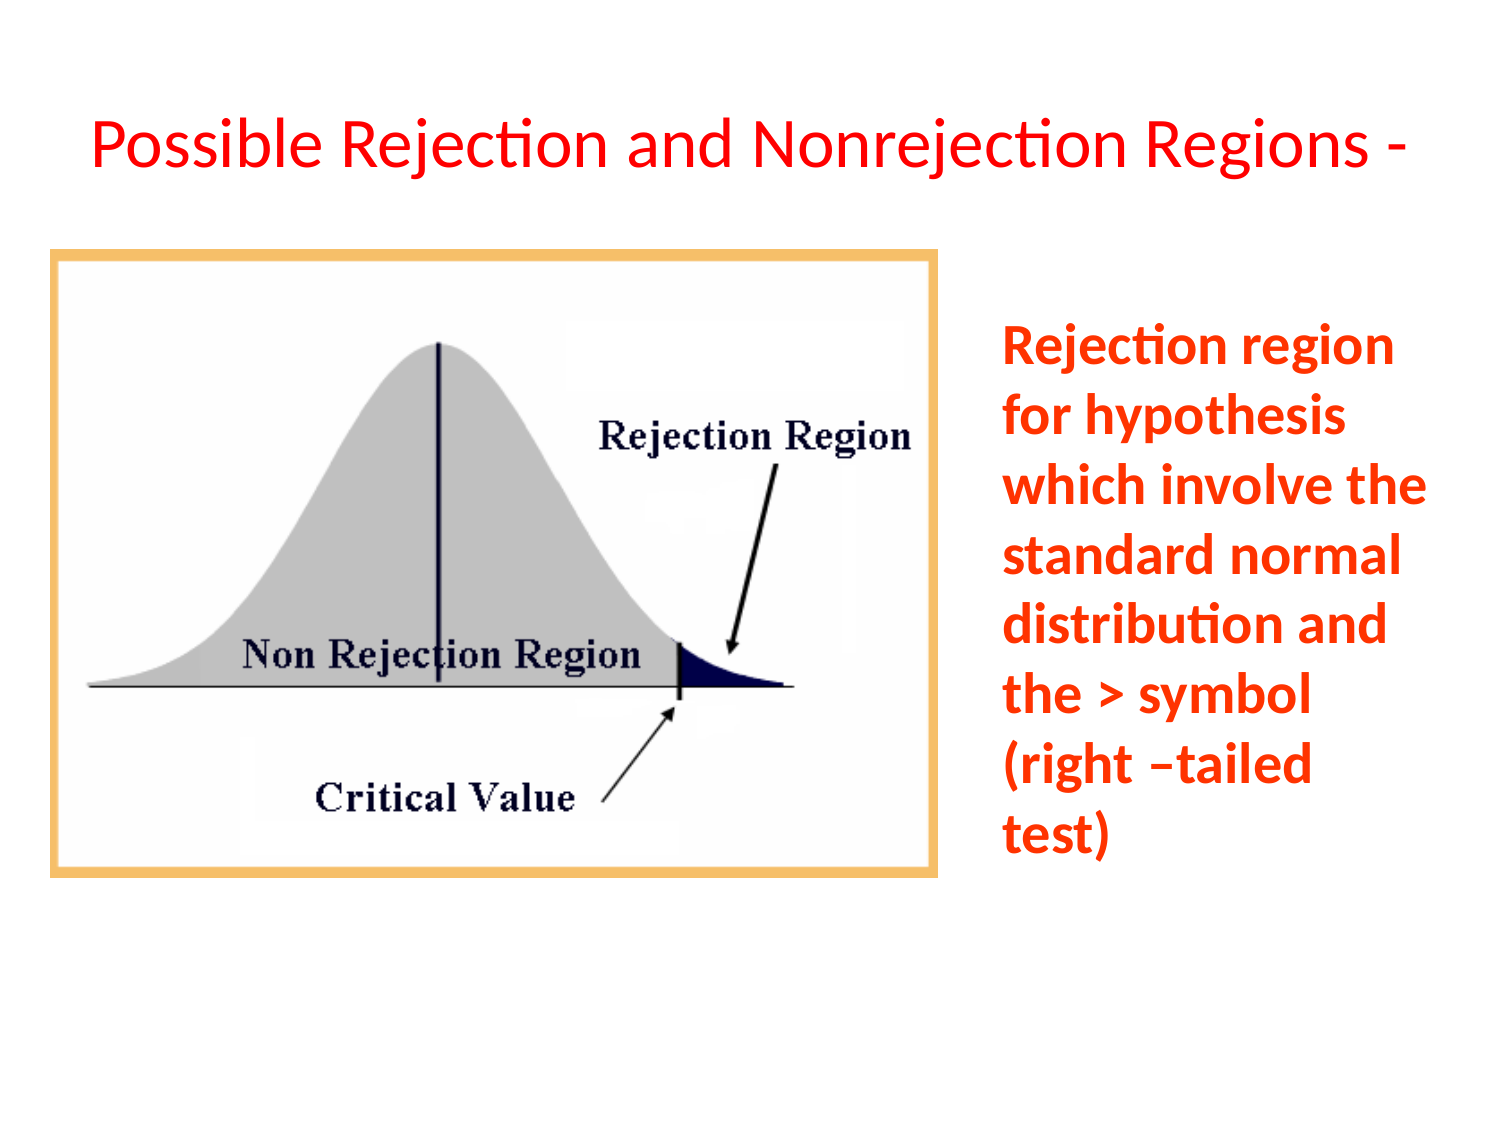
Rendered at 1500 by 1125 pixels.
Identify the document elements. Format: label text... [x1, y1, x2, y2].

title Possible Rejection and Nonrejection Regions - [75, 45, 1425, 233]
text_box Rejection region for hypothesis which involve the standard normal distribution and the > symbol (right –tailed test) [987, 298, 1450, 873]
picture [49, 249, 938, 879]
